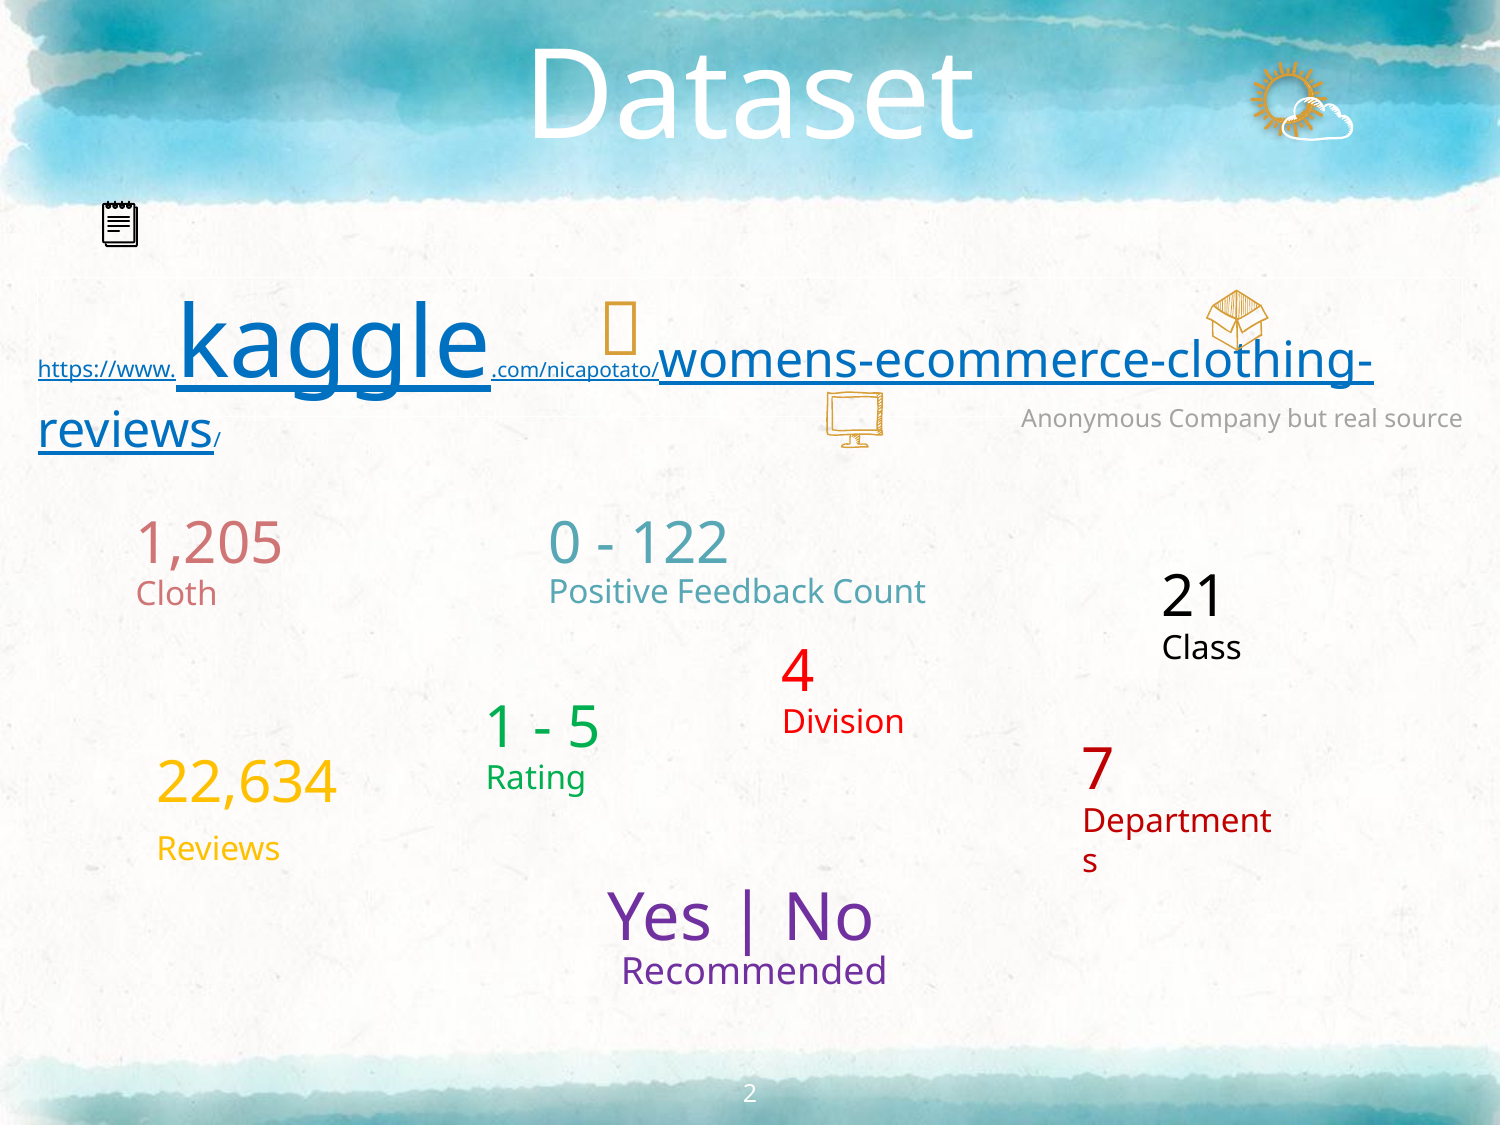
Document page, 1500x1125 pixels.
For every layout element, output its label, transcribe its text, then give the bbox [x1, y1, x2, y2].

text_box [1316, 97, 1328, 101]
picture [0, 0, 1500, 1125]
text_box [1205, 289, 1269, 352]
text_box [141, 736, 548, 875]
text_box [533, 497, 939, 619]
text_box 👦 [584, 273, 659, 379]
text_box Anonymous Company but real source [1006, 395, 1479, 441]
slide_number 2 [705, 1062, 795, 1125]
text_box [533, 866, 976, 1001]
title Dataset [75, 0, 1425, 183]
text_box [826, 391, 884, 449]
text_box https://www.kaggle.com/nicapotato/womens-ecommerce-clothing-reviews/ [37, 277, 1463, 417]
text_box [102, 201, 138, 247]
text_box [1066, 723, 1291, 848]
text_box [119, 497, 462, 621]
text_box [1286, 103, 1324, 137]
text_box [766, 625, 991, 750]
text_box [1281, 97, 1354, 141]
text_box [1146, 550, 1371, 675]
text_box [469, 680, 816, 805]
text_box [1250, 61, 1323, 137]
